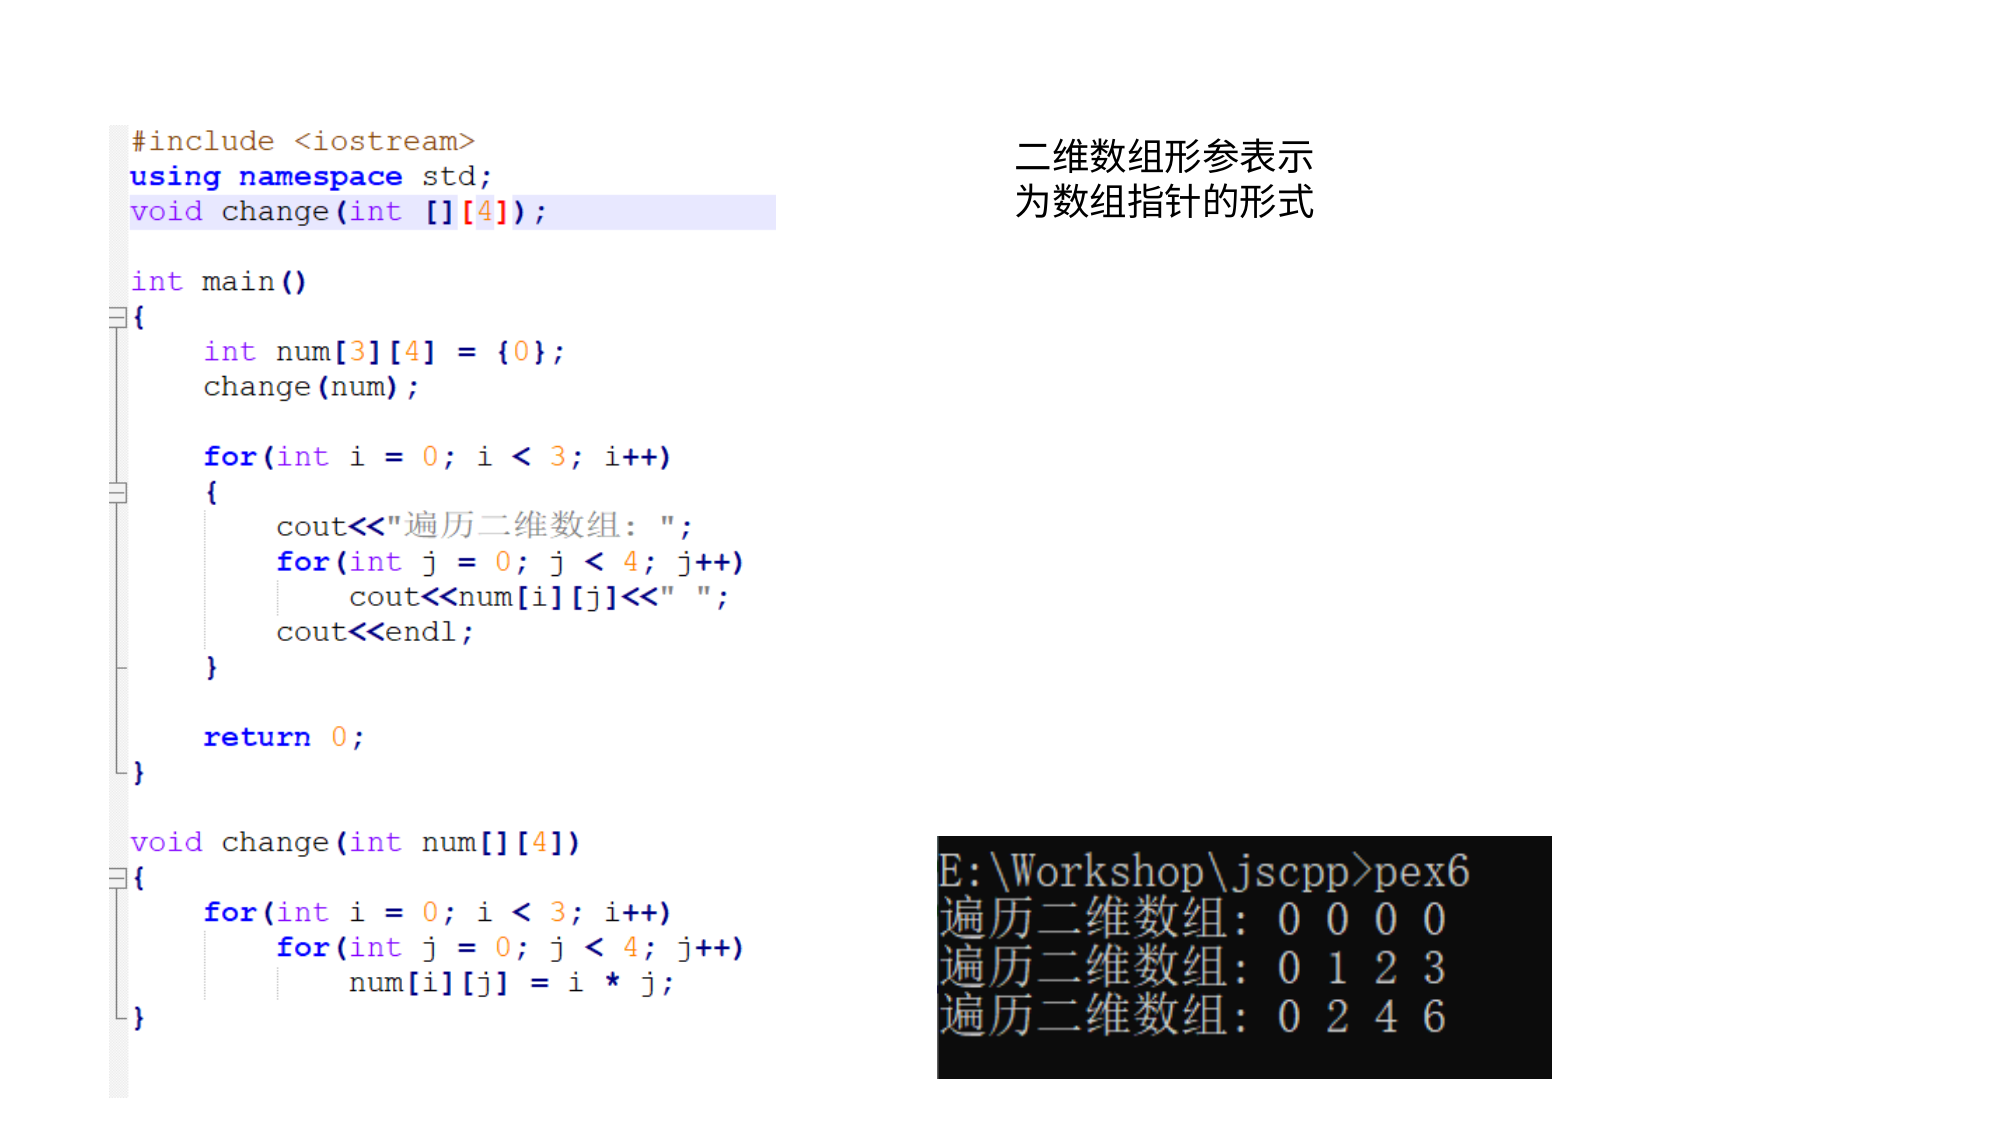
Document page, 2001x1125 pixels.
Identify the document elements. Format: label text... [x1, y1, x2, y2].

text_box 二维数组形参表示为数组指针的形式 [999, 125, 1367, 231]
picture [109, 125, 776, 1098]
picture [937, 836, 1552, 1079]
